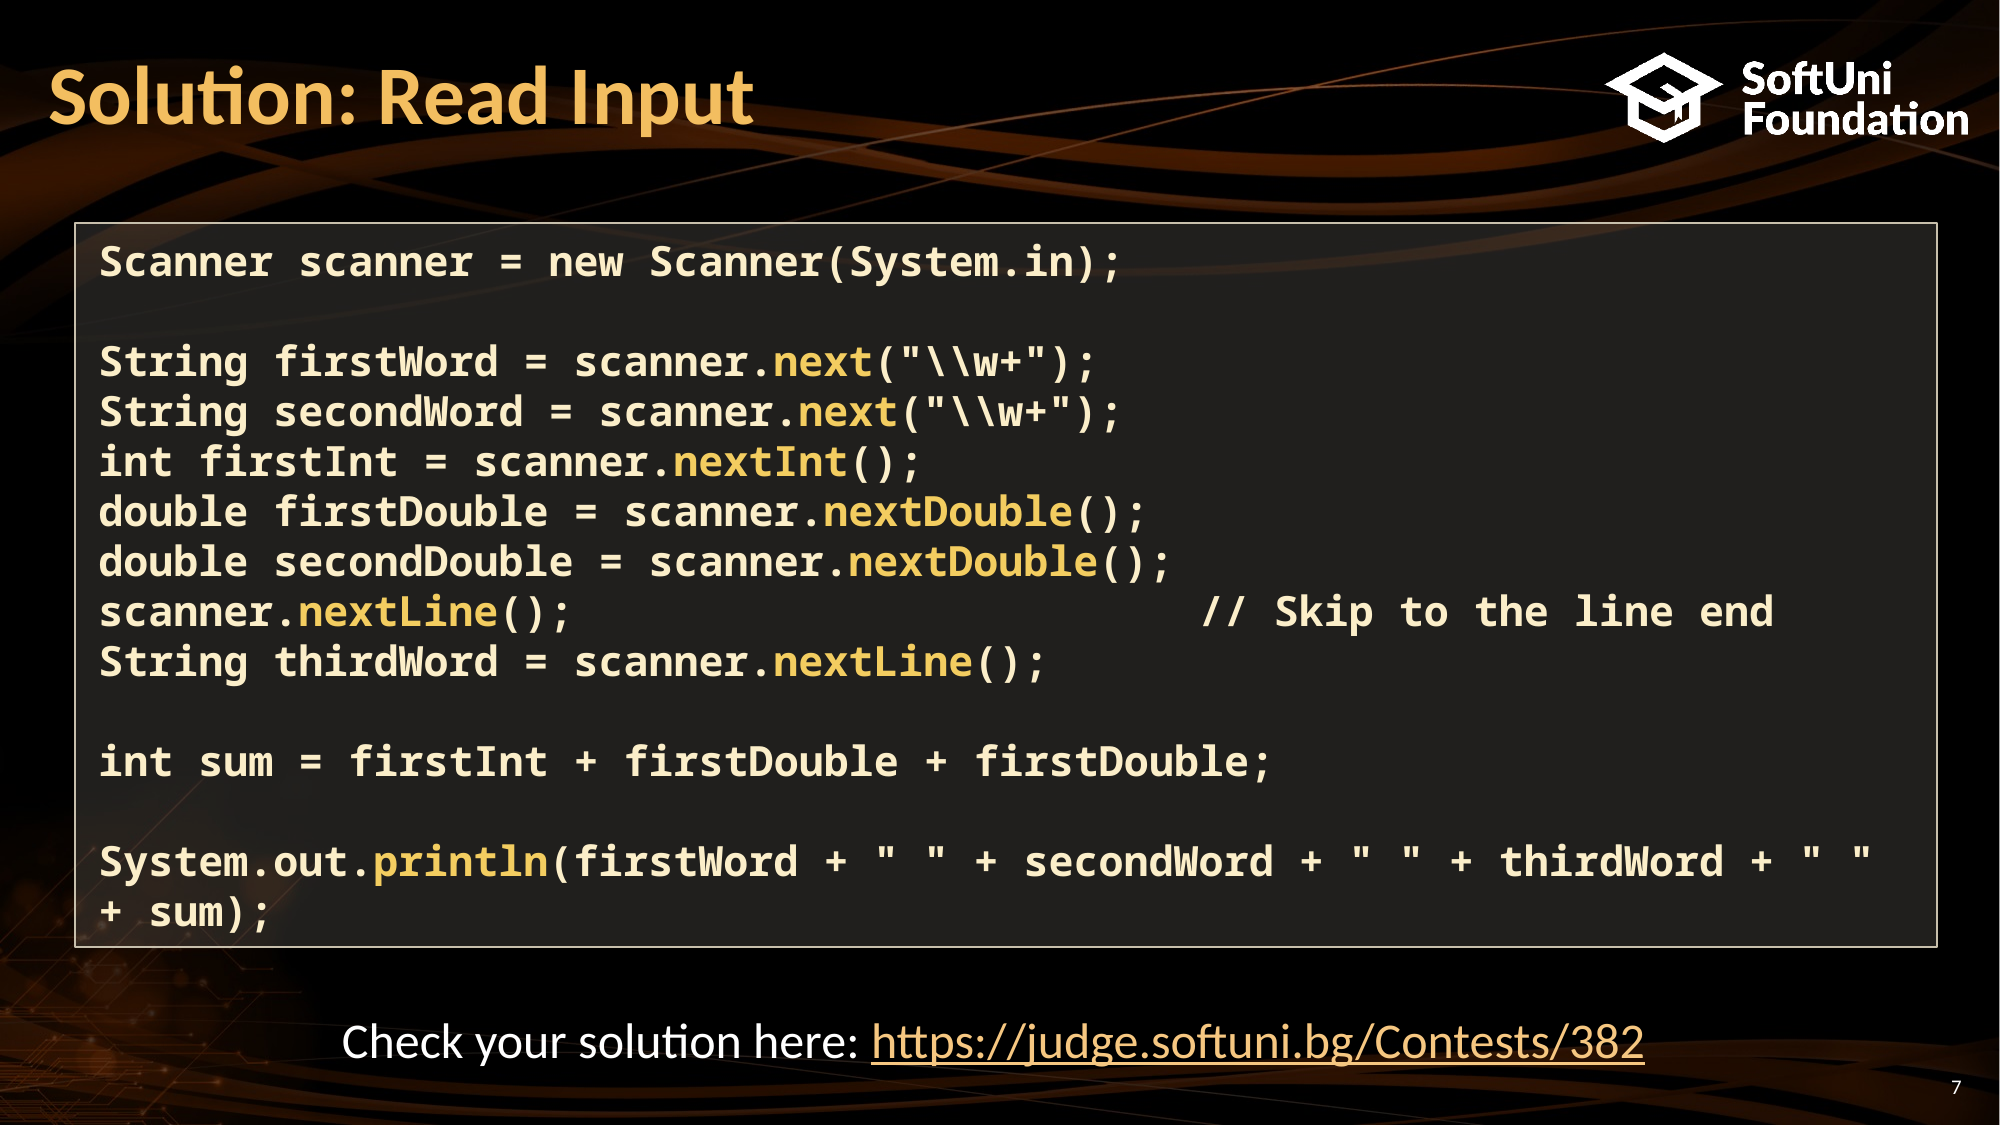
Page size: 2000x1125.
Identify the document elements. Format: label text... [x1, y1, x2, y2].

title Solution: Read Input [30, 6, 1602, 189]
picture [0, 0, 2000, 1125]
text_box Check your solution here: https://judge.softuni.bg/Contests/382 [124, 1000, 1863, 1076]
slide_number 7 [1897, 1070, 1968, 1103]
text_box Scanner scanner = new Scanner(System.in); String firstWord = scanner.next("\\w+"); String secondWord = scanner.next("\\w+"); int firstInt = scanner.nextInt(); double firstDouble = scanner.nextDouble(); double secondDouble = scanner.nextDouble(); scanner.nextLine(); // Skip to the line end String thirdWord = scanner.nextLine(); int sum = firstInt + firstDouble + firstDouble; System.out.println(firstWord + " " + secondWord + " " + thirdWord + " " + sum); [74, 223, 1938, 948]
